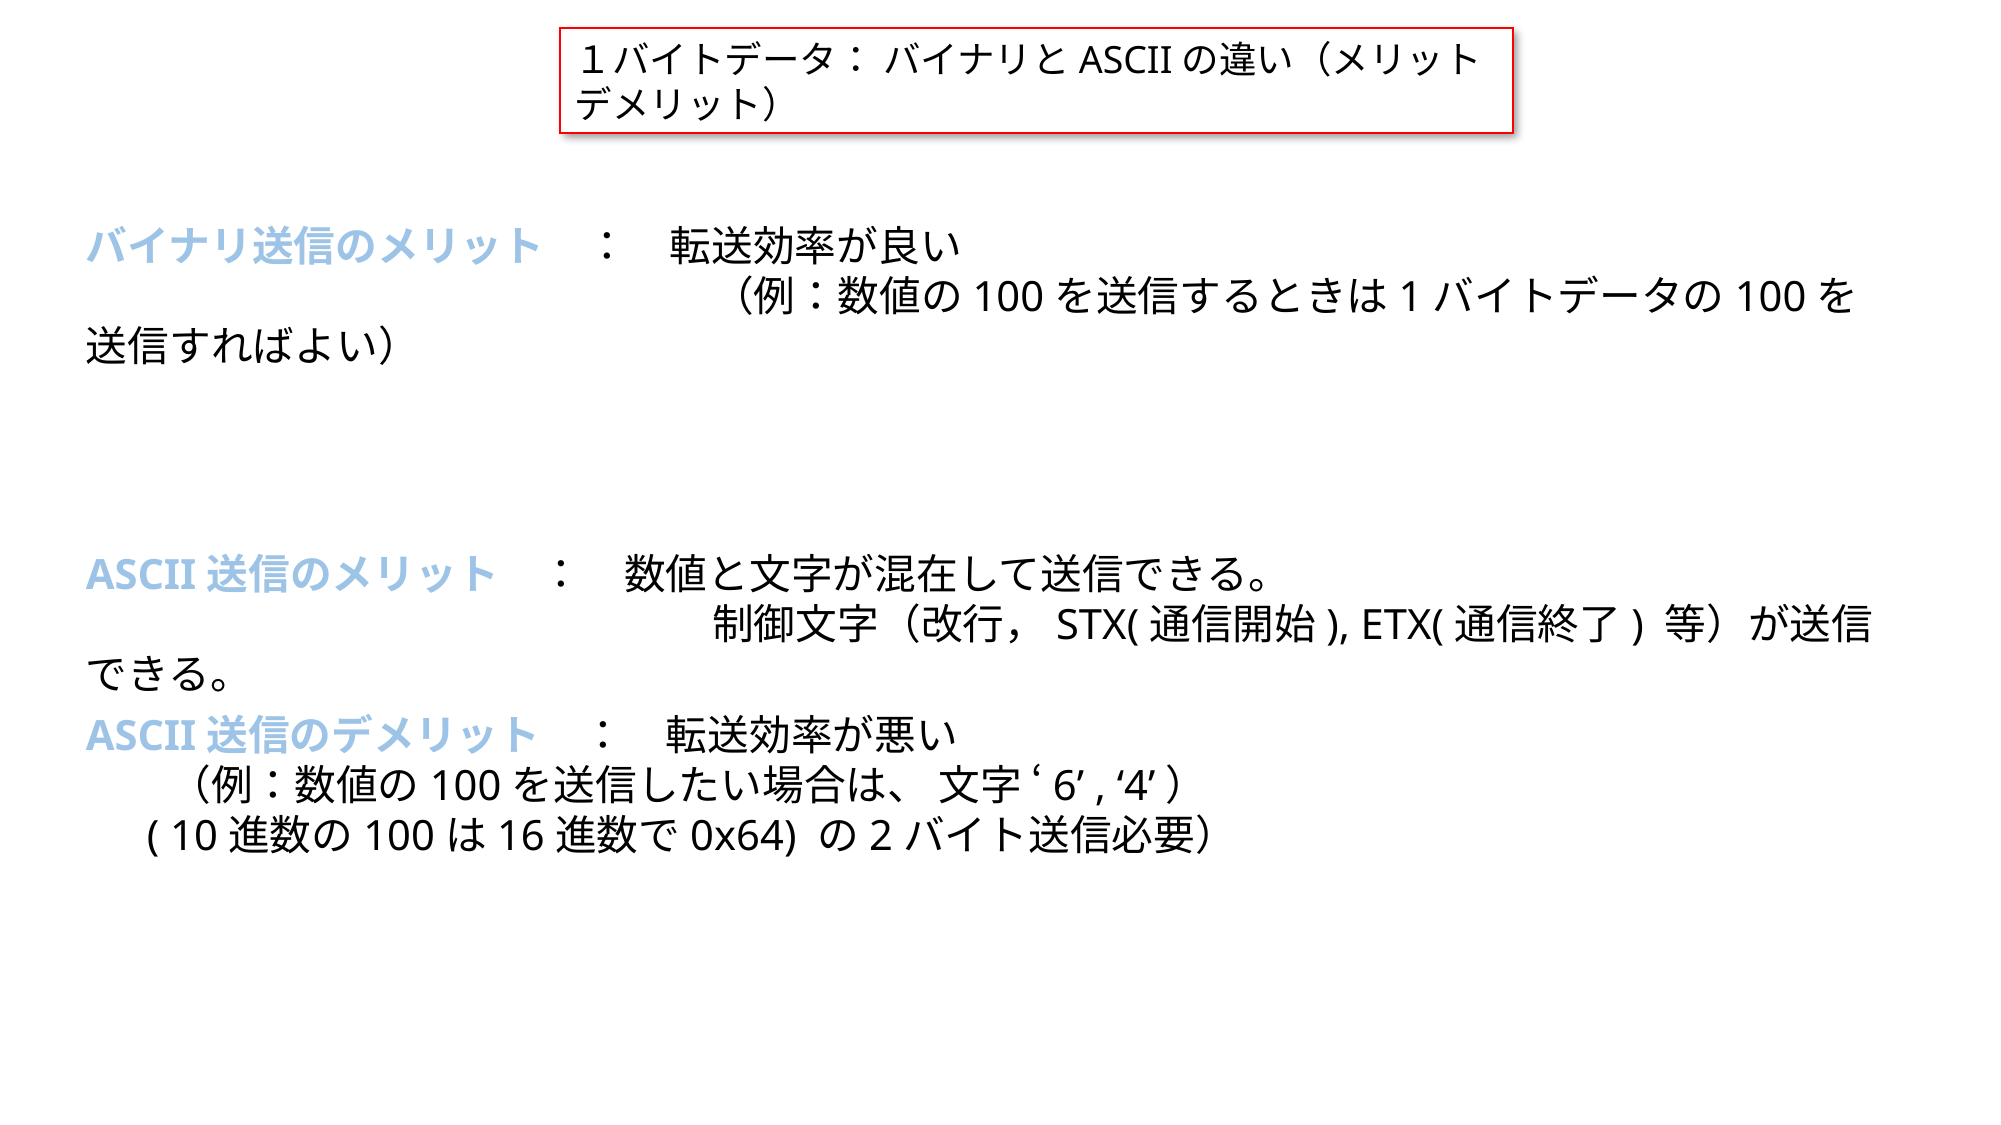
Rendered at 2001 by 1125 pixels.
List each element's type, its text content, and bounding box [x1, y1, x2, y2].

text_box １バイトデータ： バイナリとASCIIの違い（メリットデメリット） [559, 27, 1514, 134]
text_box バイナリ送信のメリット ： 転送効率が良い （例：数値の100を送信するときは1バイトデータの100を送信すればよい） [71, 212, 1895, 378]
text_box ASCII送信のデメリット ： 転送効率が悪い （例：数値の100を送信したい場合は、 文字 ‘6’ , ‘4’） ( 10進数の100は16進数で0x64) の2バイト送信必要） [71, 701, 1650, 867]
text_box ASCII送信のメリット ： 数値と文字が混在して送信できる。 制御文字（改行，STX(通信開始), ETX(通信終了) 等）が送信できる。 [71, 540, 1895, 706]
